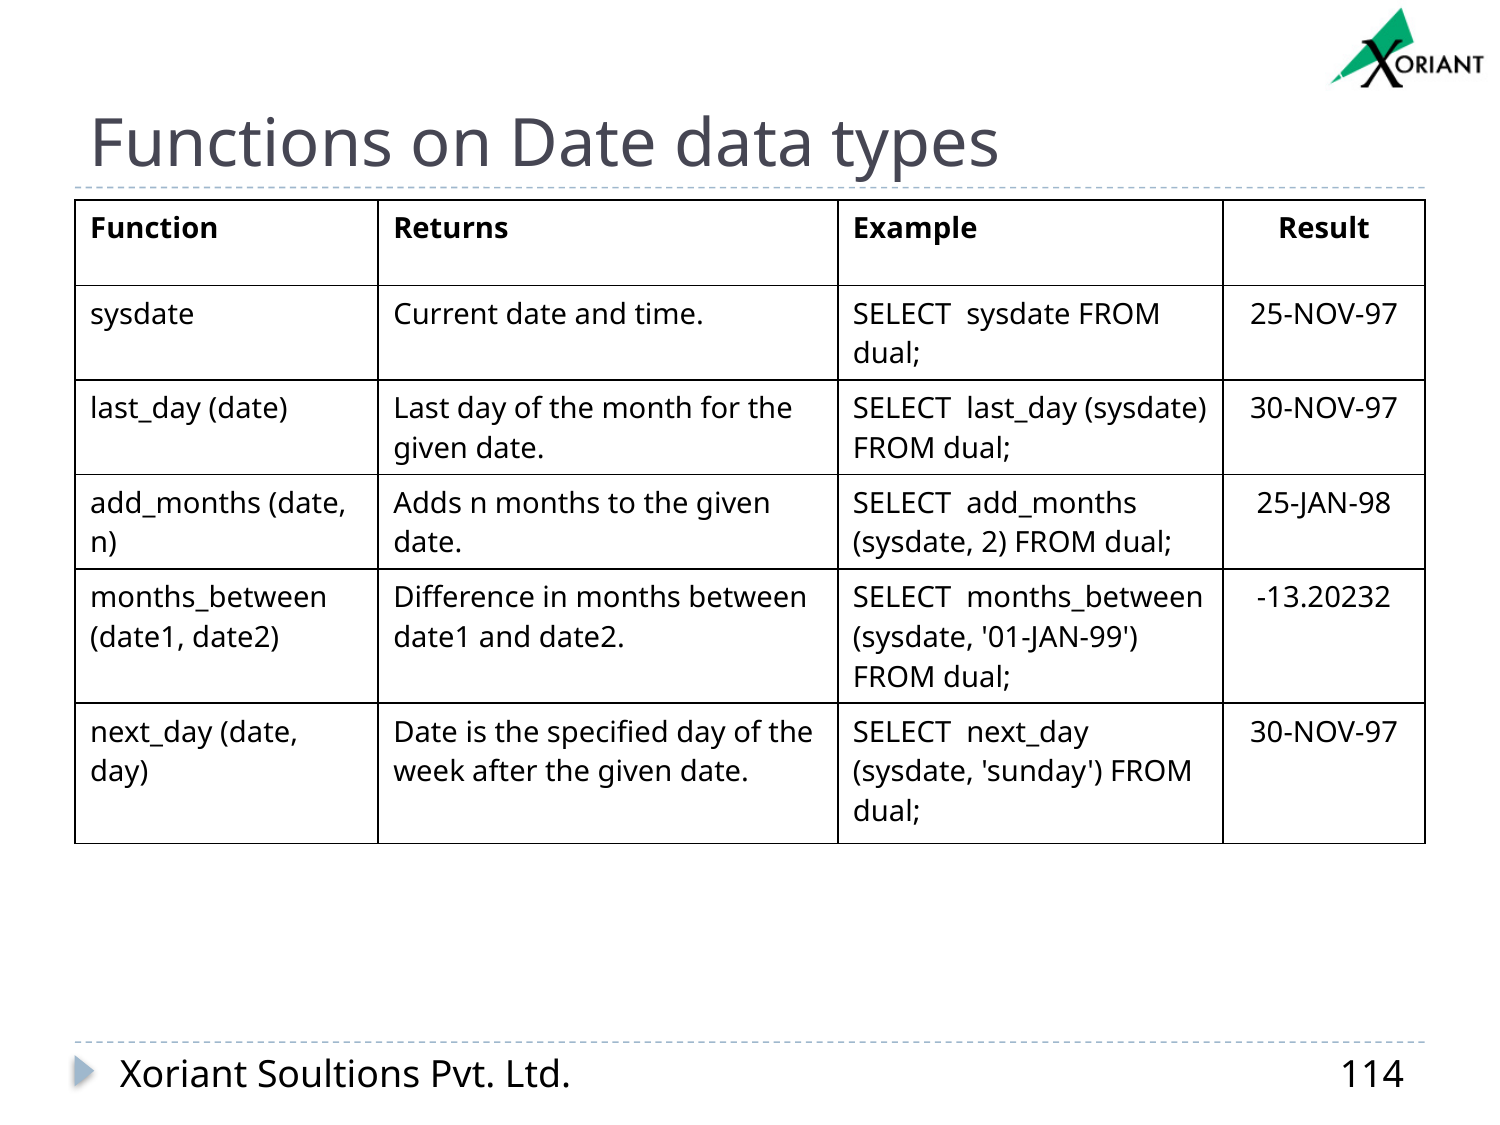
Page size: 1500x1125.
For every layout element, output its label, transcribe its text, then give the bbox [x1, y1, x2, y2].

table_cell Date is the specified day of the week after the given date. [379, 704, 837, 843]
table_cell Last day of the month for the given date. [379, 381, 837, 474]
table_cell months_between (date1, date2) [76, 570, 377, 702]
table_cell SELECT add_months (sysdate, 2) FROM dual; [839, 475, 1222, 568]
table_cell SELECT next_day (sysdate, 'sunday') FROM dual; [839, 704, 1222, 843]
table_cell SELECT months_between (sysdate, '01-JAN-99') FROM dual; [839, 570, 1222, 702]
table_cell 25-JAN-98 [1224, 475, 1424, 568]
table_cell last_day (date) [76, 381, 377, 474]
table_cell 25-NOV-97 [1224, 286, 1424, 379]
table_cell 30-NOV-97 [1224, 381, 1424, 474]
table_cell SELECT last_day (sysdate) FROM dual; [839, 381, 1222, 474]
table_cell Current date and time. [379, 286, 837, 379]
table_header Result [1224, 201, 1424, 285]
table_header Example [839, 201, 1222, 285]
table_cell SELECT sysdate FROM dual; [839, 286, 1222, 379]
slide_number 114 [1325, 1042, 1425, 1103]
title Functions on Date data types [75, 24, 1425, 188]
table_cell -13.20232 [1224, 570, 1424, 702]
picture [1325, 0, 1500, 91]
table_cell sysdate [76, 286, 377, 379]
table_cell Adds n months to the given date. [379, 475, 837, 568]
table_cell add_months (date, n) [76, 475, 377, 568]
table_cell next_day (date, day) [76, 704, 377, 843]
footer Xoriant Soultions Pvt. Ltd. [105, 1042, 675, 1103]
table_header Function [76, 201, 377, 285]
table_cell Difference in months between date1 and date2. [379, 570, 837, 702]
table_cell 30-NOV-97 [1224, 704, 1424, 843]
table_header Returns [379, 201, 837, 285]
